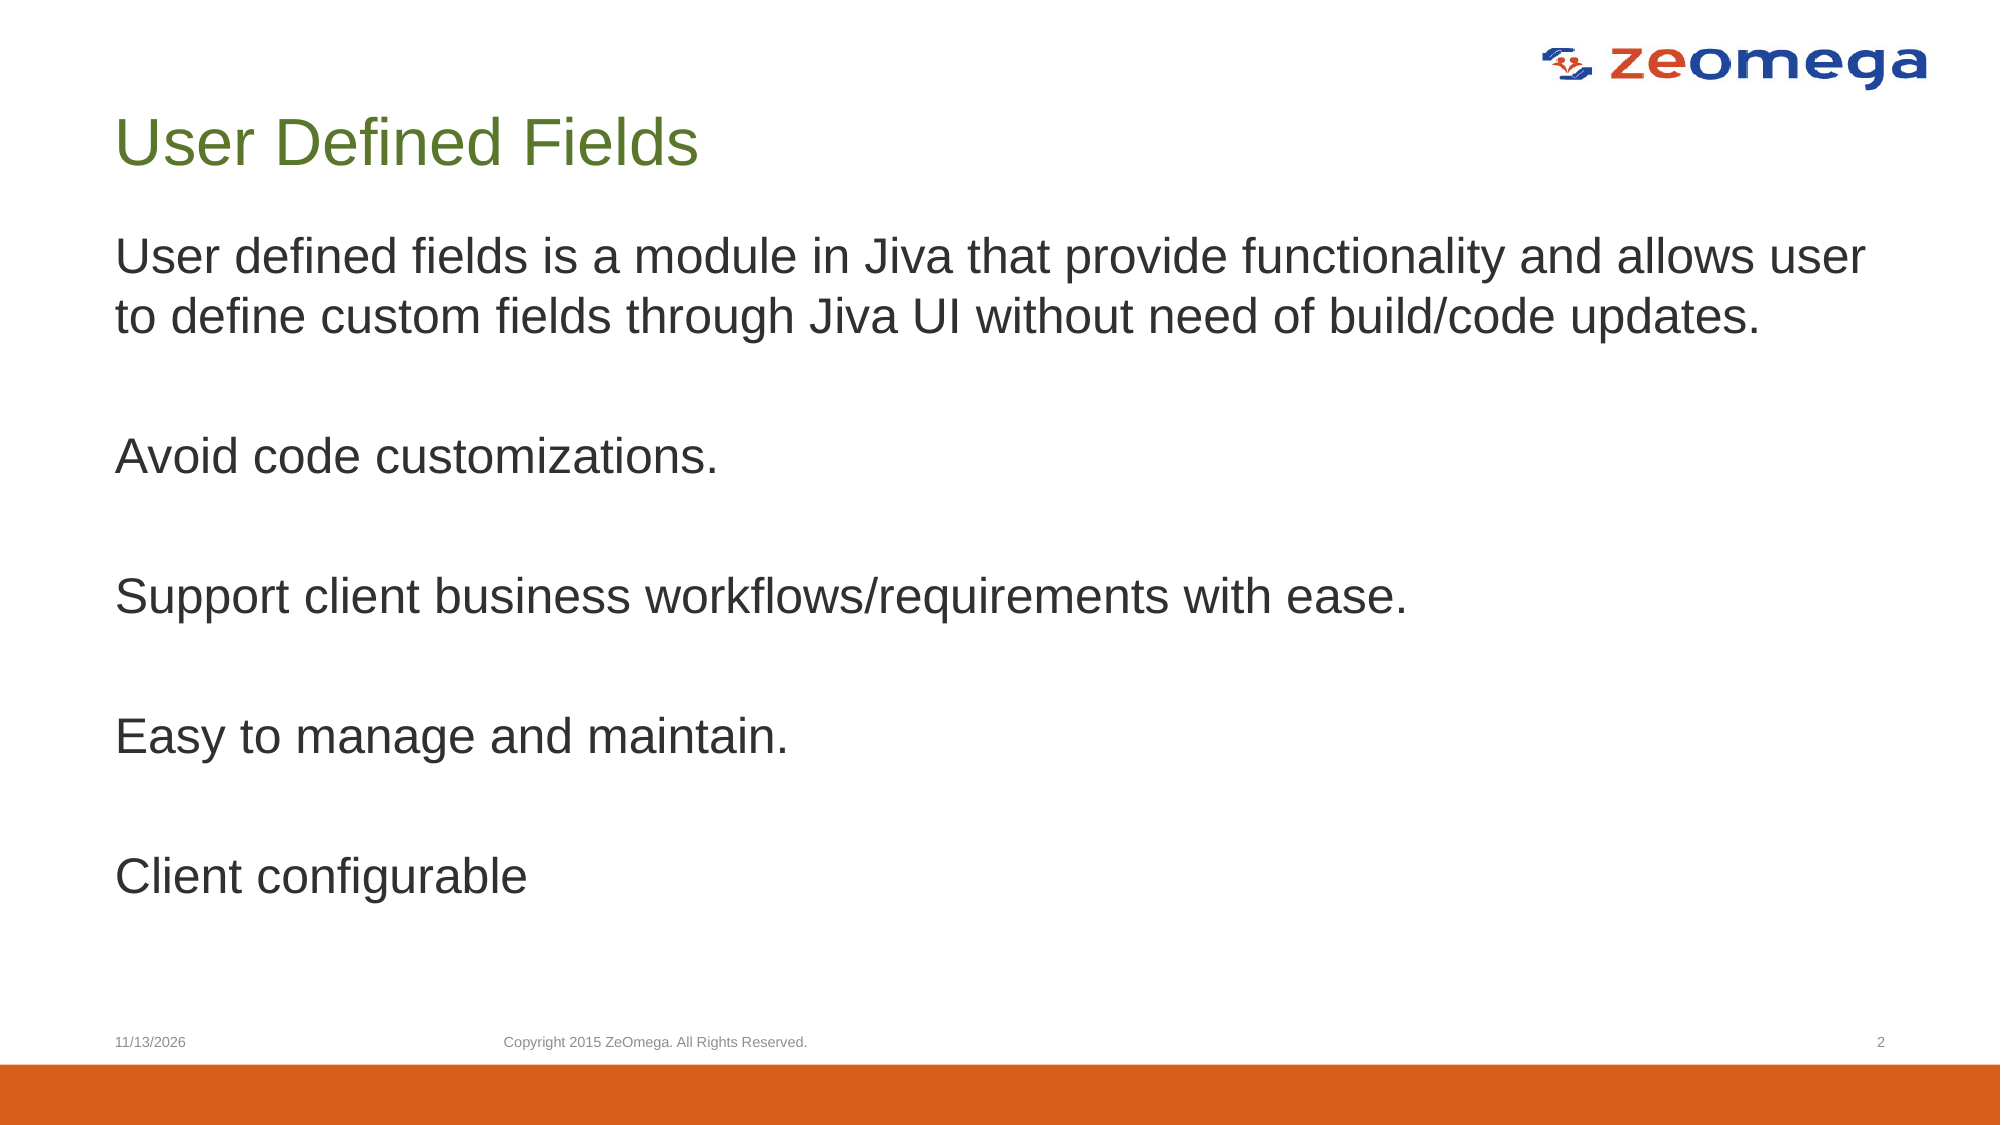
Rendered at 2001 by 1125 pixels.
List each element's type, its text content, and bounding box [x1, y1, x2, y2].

slide_number 2 [1433, 1012, 1900, 1072]
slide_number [99, 1012, 339, 1072]
list User defined fields is a module in Jiva that provide functionality and allows user to define custom fields through Jiva UI without need of build/code updates. Avoid code customizations. Support client business workflows/requirements with ease. Easy to manage and maintain. Client configurable [99, 216, 1900, 959]
title User Defined Fields [99, 45, 1900, 216]
footer Copyright 2015 ZeOmega. All Rights Reserved. [339, 1012, 973, 1072]
picture [1900, 45, 1938, 94]
